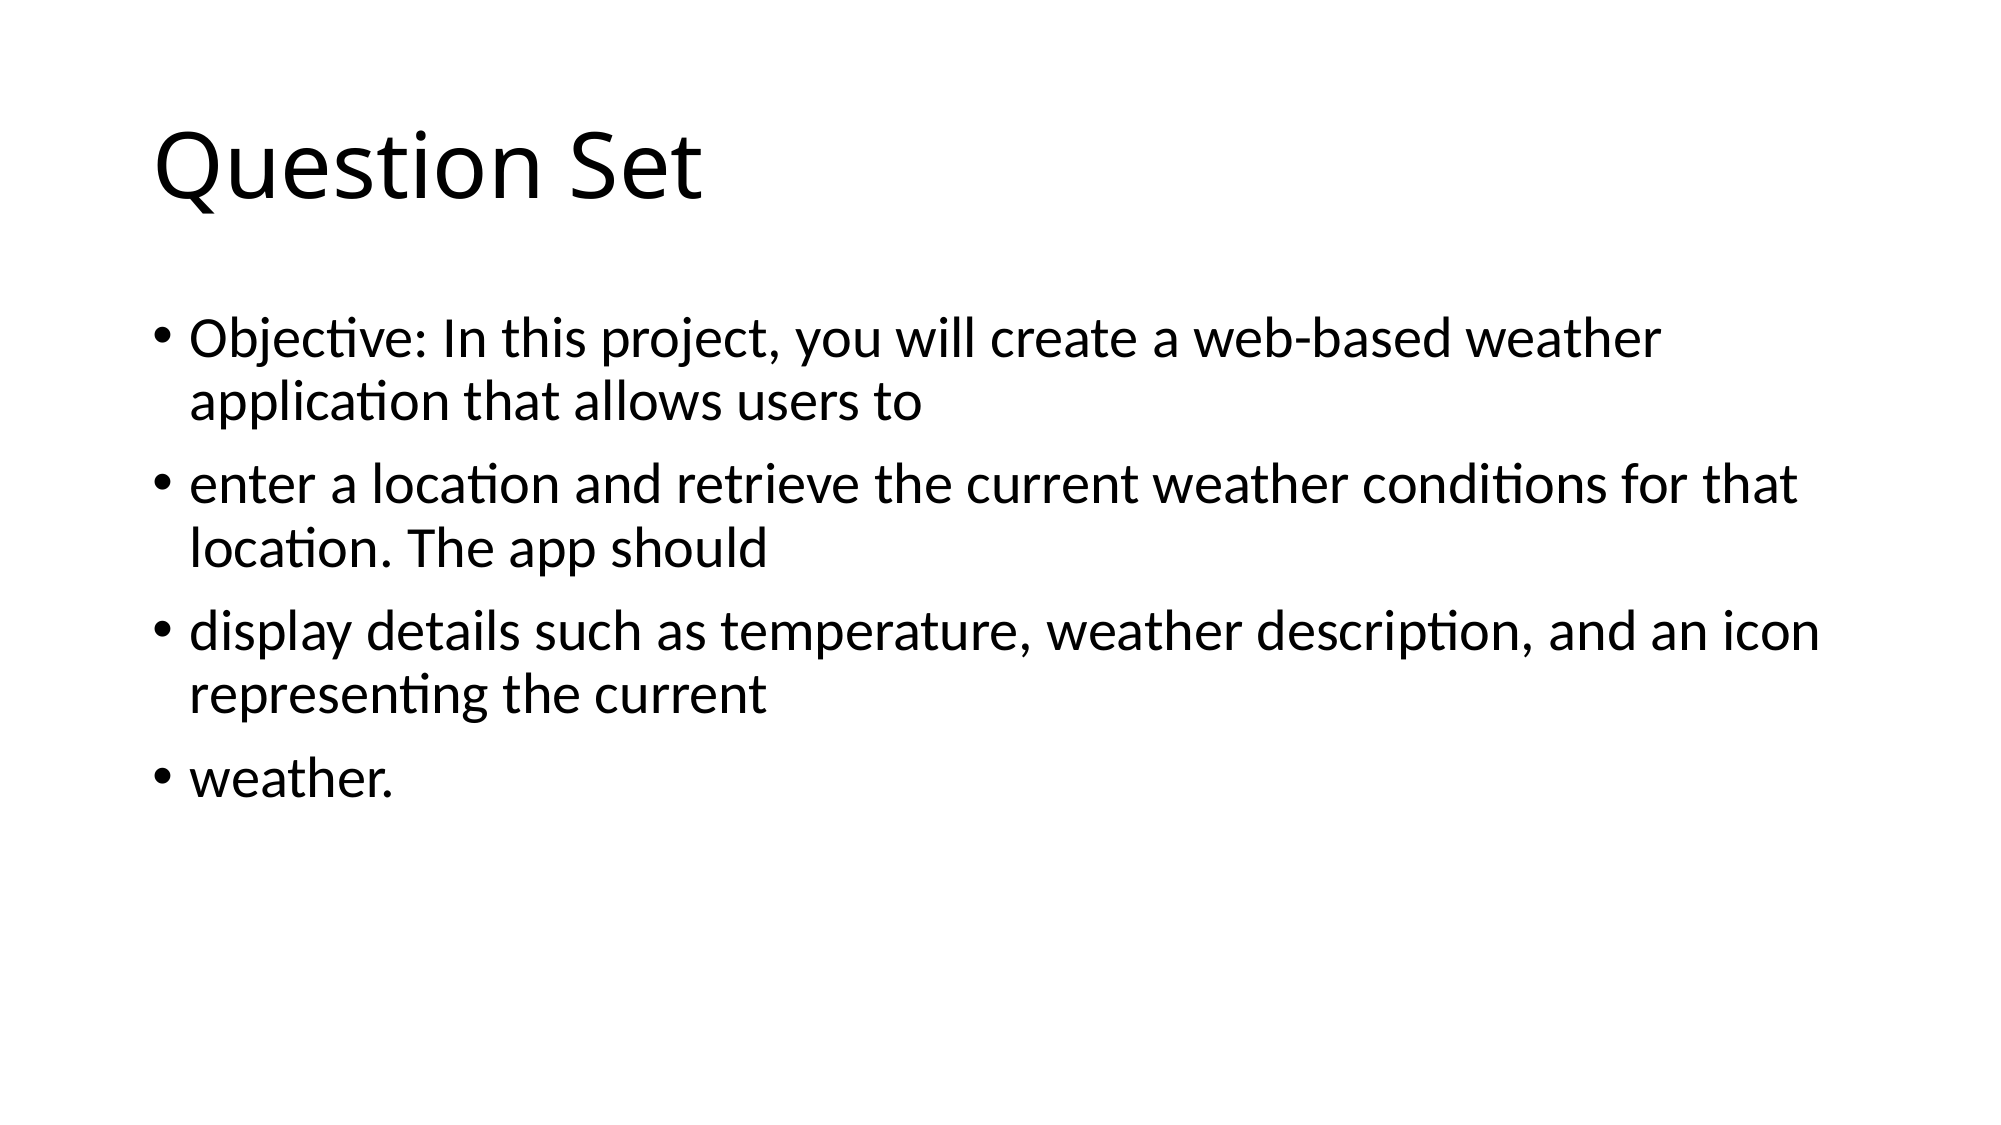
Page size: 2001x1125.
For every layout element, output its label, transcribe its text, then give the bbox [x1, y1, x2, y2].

title Question Set [137, 59, 1863, 278]
list Objective: In this project, you will create a web-based weather application that allows users to enter a location and retrieve the current weather conditions for that location. The app should display details such as temperature, weather description, and an icon representing the current weather. [137, 299, 1863, 1014]
